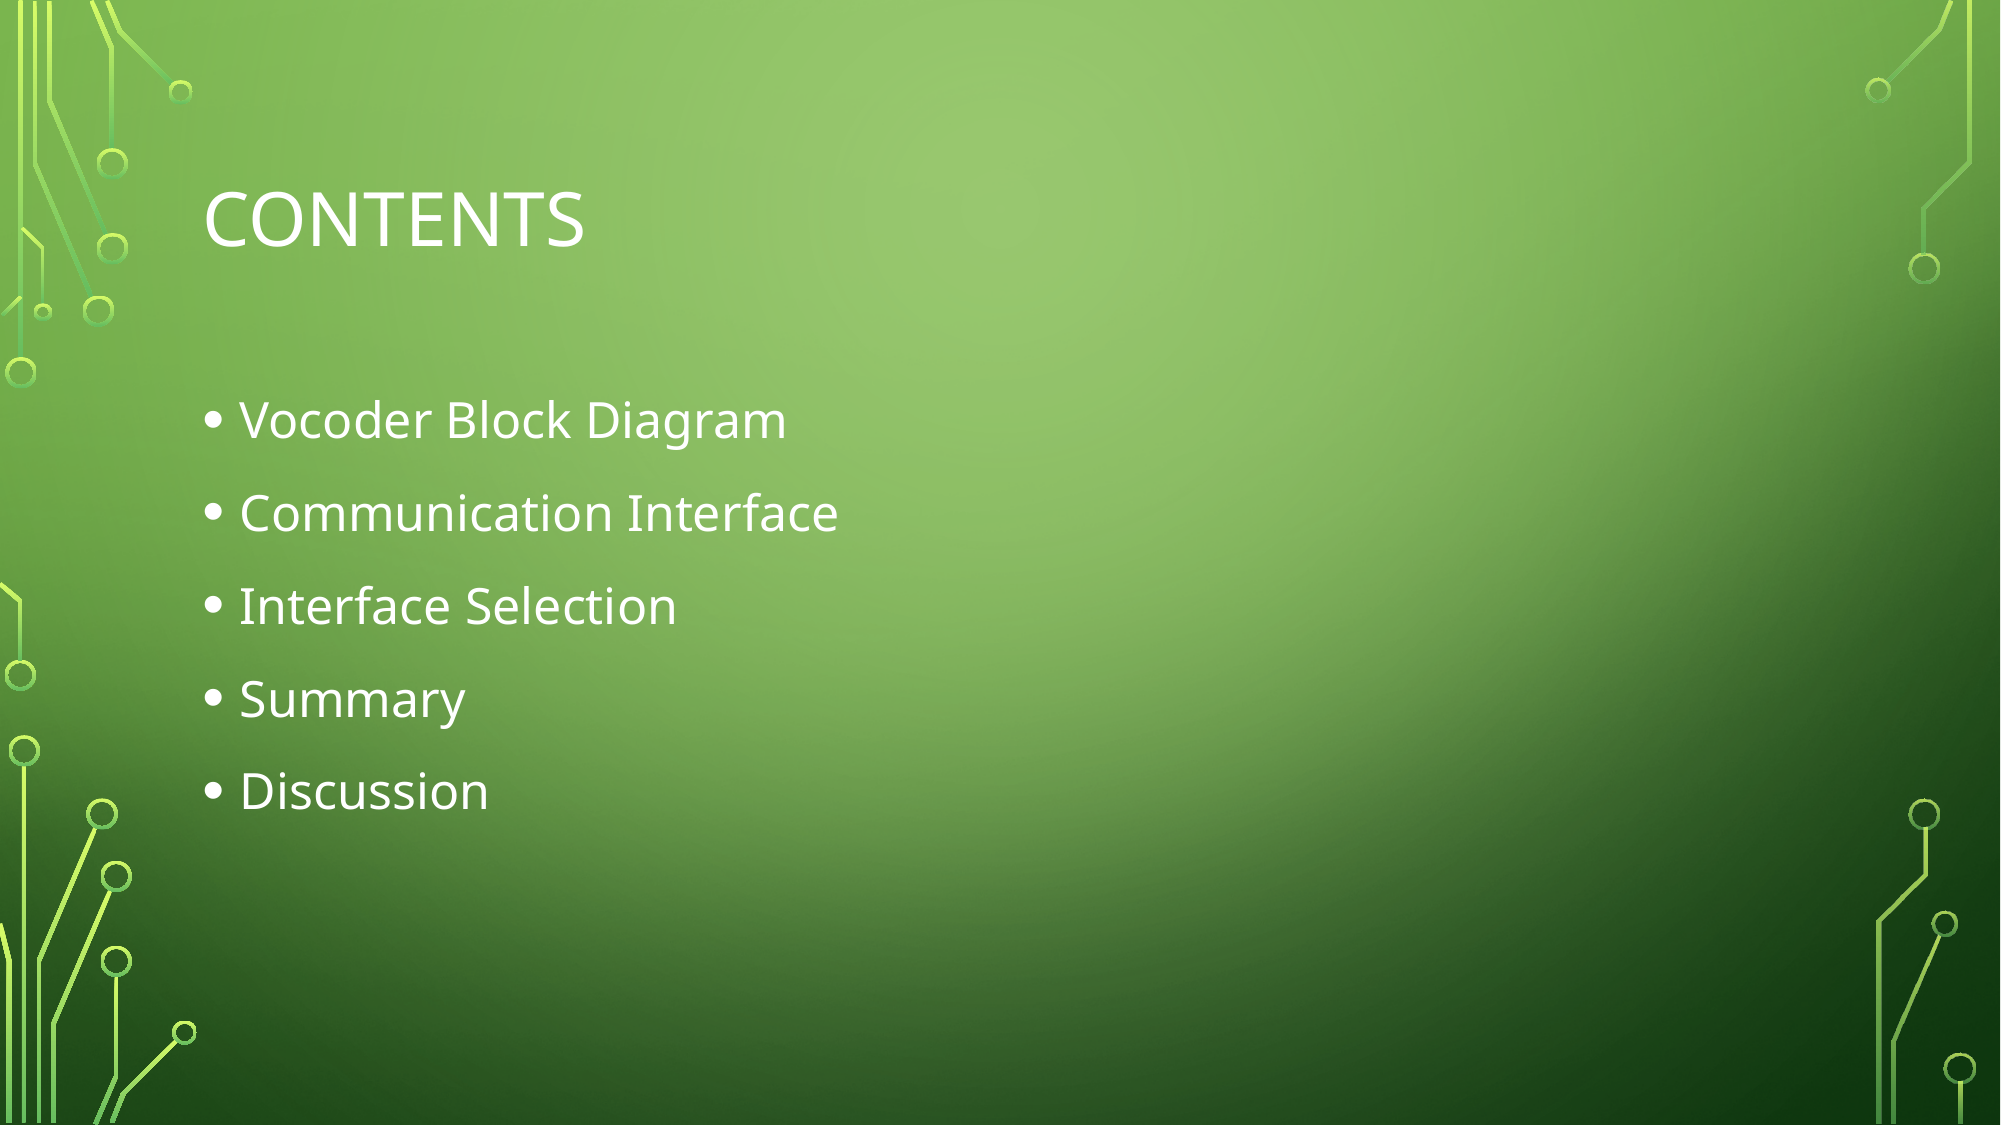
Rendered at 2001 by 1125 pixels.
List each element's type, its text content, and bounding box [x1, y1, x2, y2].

list Vocoder Block Diagram Communication Interface Interface Selection Summary Discussion [187, 369, 1813, 950]
title Contents [187, 101, 1813, 344]
